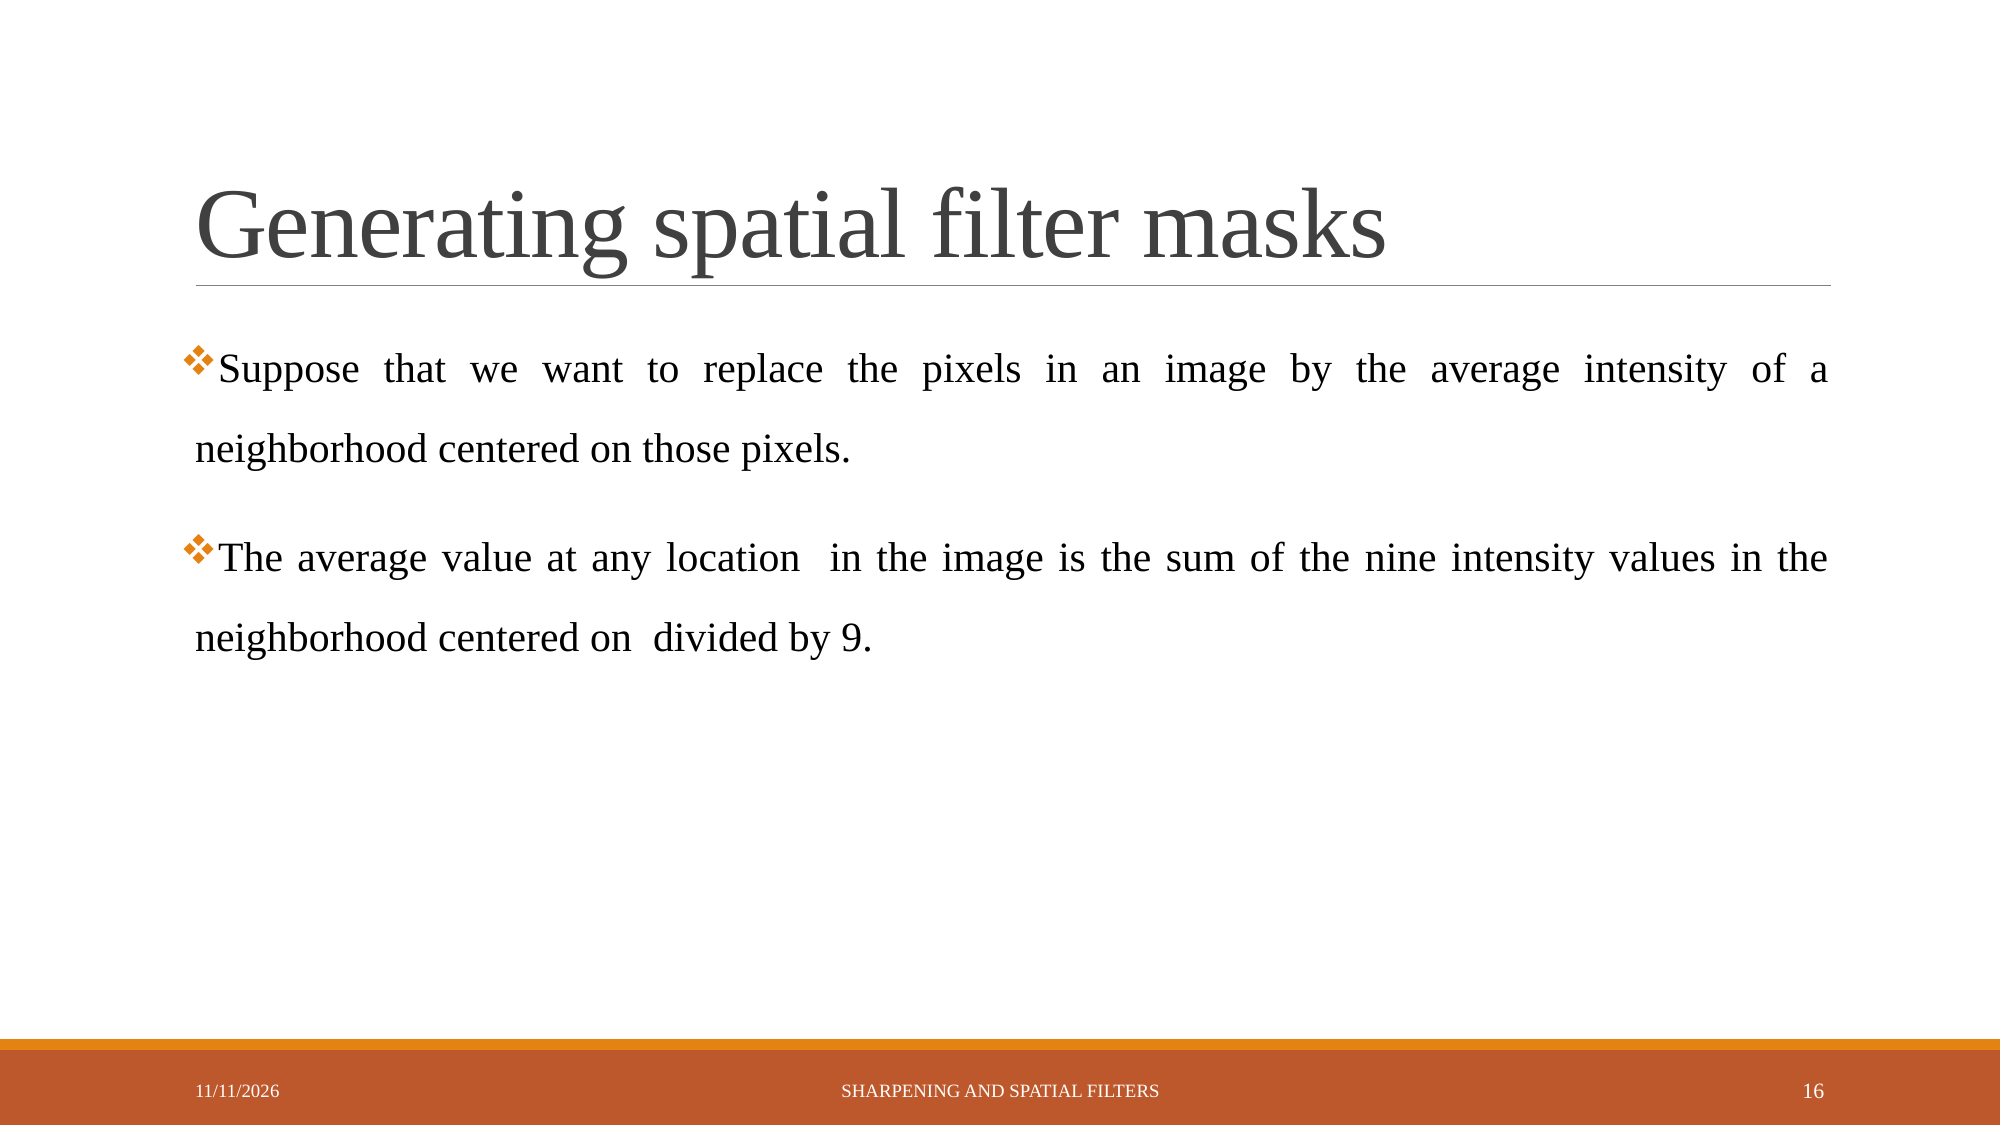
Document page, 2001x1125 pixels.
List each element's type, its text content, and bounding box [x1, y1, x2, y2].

title Generating spatial filter masks [180, 47, 1830, 285]
footer Sharpening and Spatial Filters [604, 1059, 1396, 1120]
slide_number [180, 1059, 586, 1120]
slide_number 16 [1624, 1059, 1840, 1120]
